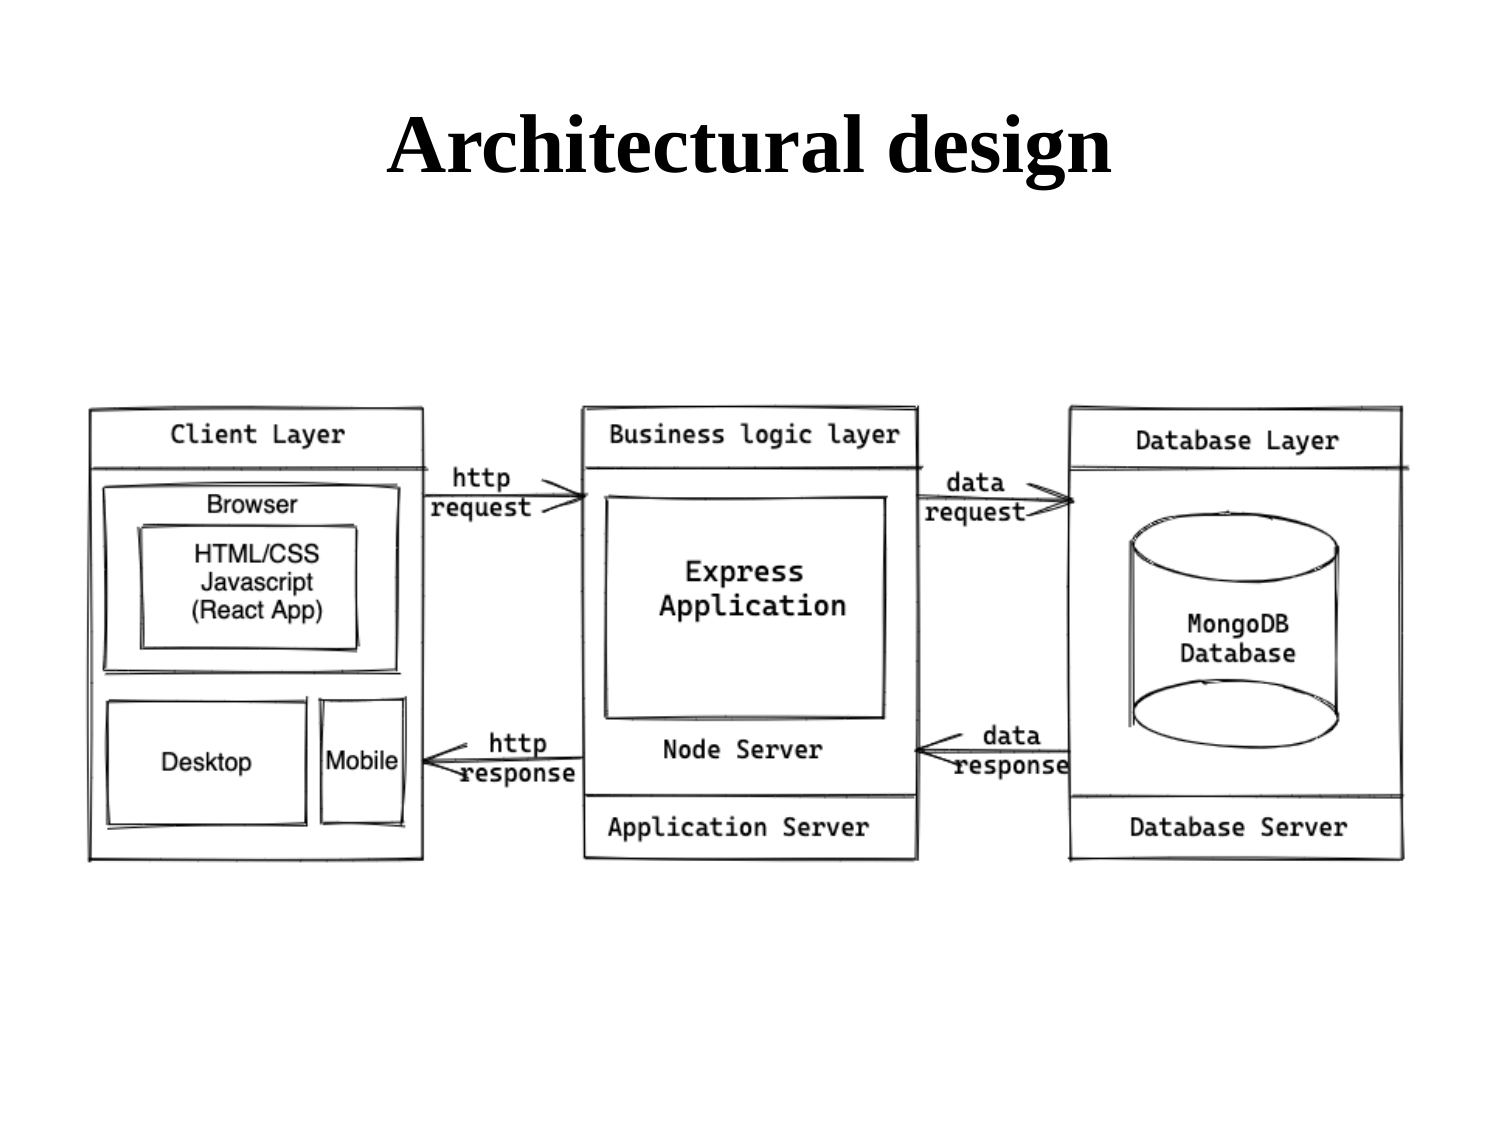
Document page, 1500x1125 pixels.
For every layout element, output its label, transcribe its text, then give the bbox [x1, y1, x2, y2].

title Architectural design [75, 45, 1425, 233]
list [74, 392, 1426, 876]
